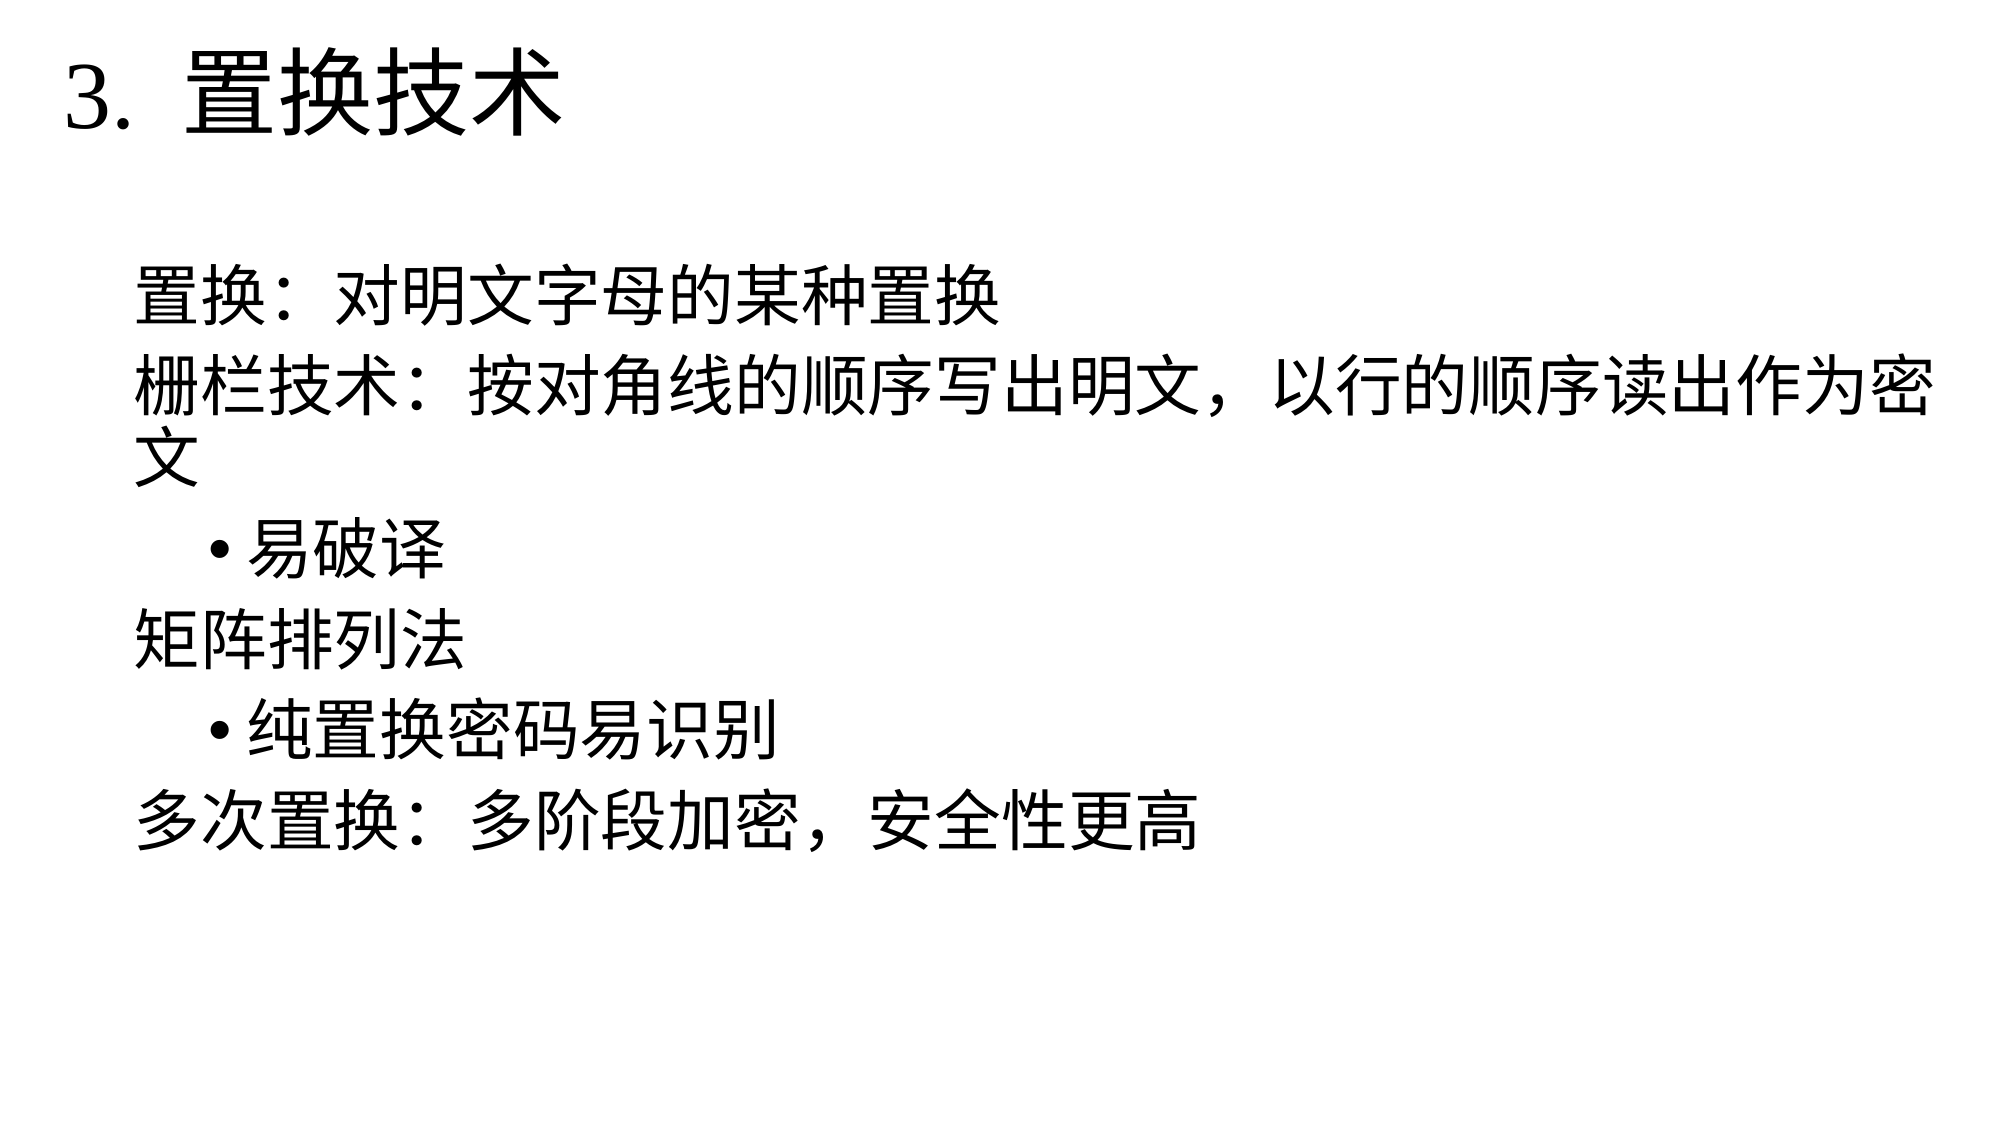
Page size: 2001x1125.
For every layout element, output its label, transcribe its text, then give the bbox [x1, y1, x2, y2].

title 3. 置换技术 [39, 45, 1646, 150]
list 置换：对明文字母的某种置换 栅栏技术：按对角线的顺序写出明文，以行的顺序读出作为密文 易破译 矩阵排列法 纯置换密码易识别 多次置换：多阶段加密，安全性更高 [133, 262, 1961, 1005]
